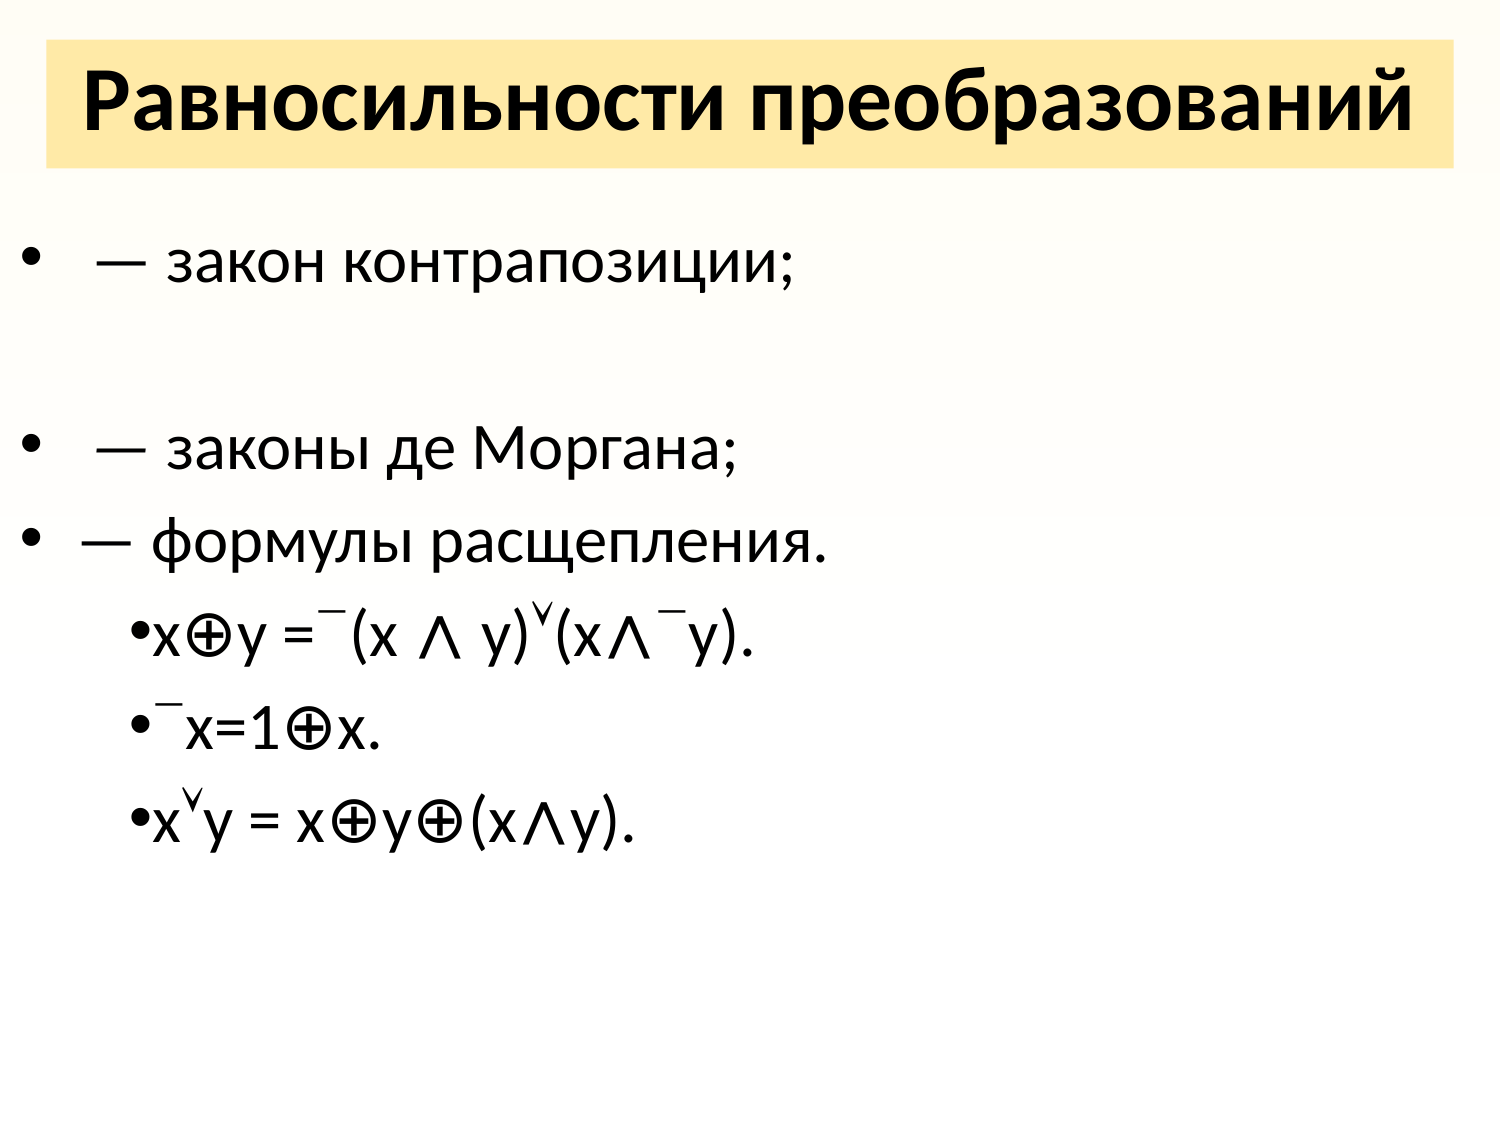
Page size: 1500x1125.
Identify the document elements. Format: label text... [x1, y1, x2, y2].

title Равносильности преобразований [46, 39, 1454, 169]
